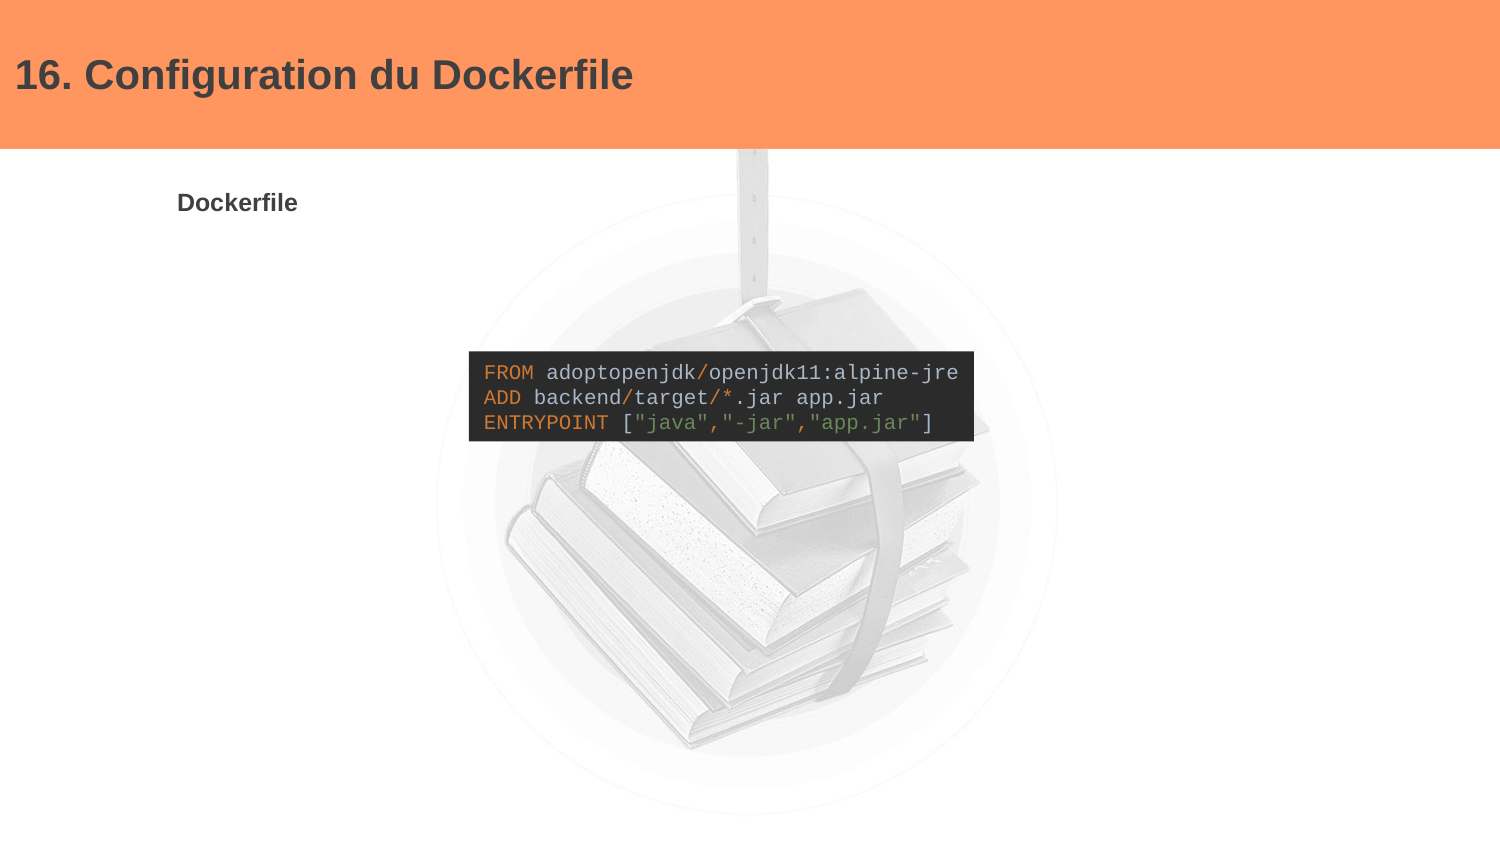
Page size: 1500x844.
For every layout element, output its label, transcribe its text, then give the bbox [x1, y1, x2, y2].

list Dockerfile [112, 178, 1461, 223]
list [69, 232, 1448, 800]
picture [0, 146, 1500, 844]
title 16. Configuration du Dockerfile [0, 0, 1500, 146]
text_box FROM adoptopenjdk/openjdk11:alpine-jre ADD backend/target/*.jar app.jar ENTRYPOINT ["java","-jar","app.jar"] [468, 351, 974, 442]
